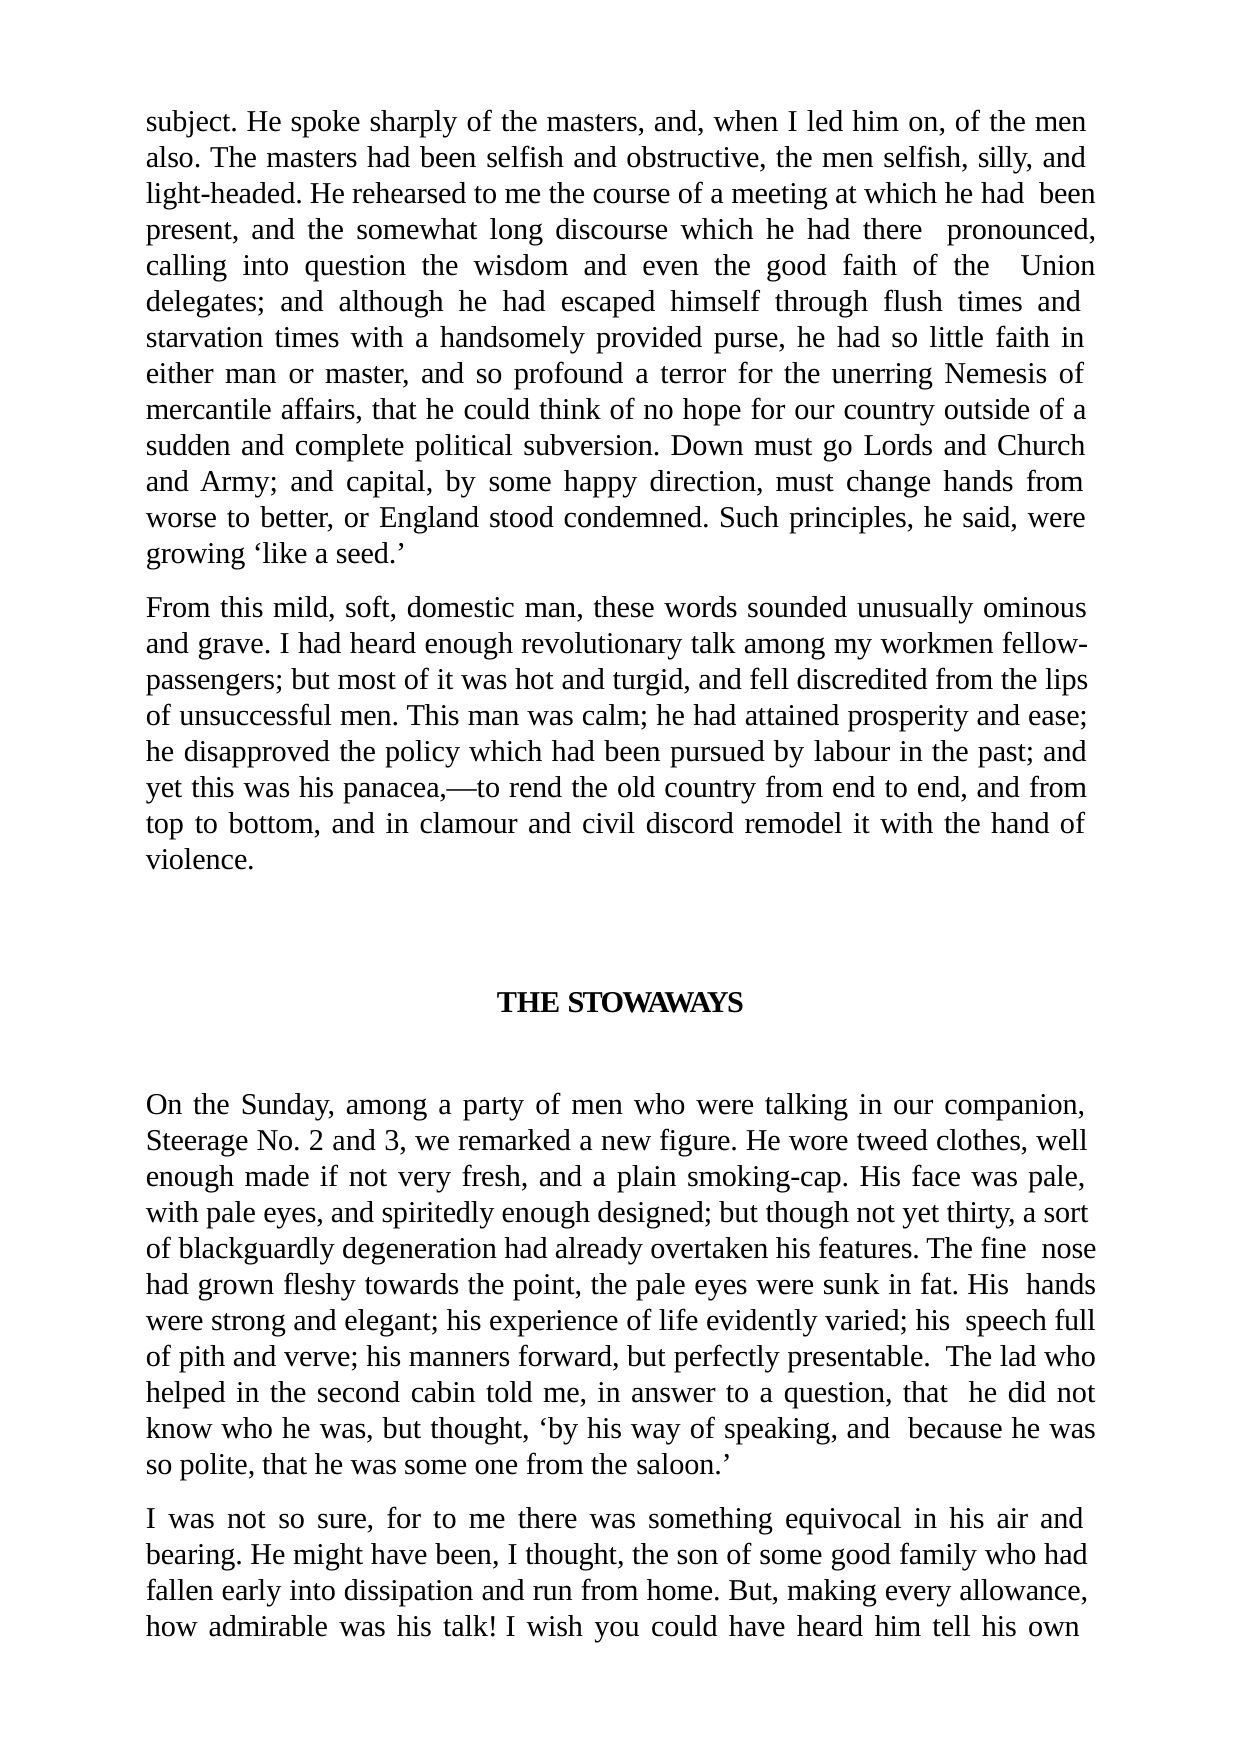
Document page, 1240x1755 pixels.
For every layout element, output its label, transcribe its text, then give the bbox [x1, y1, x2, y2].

text_box THE STOWAWAYS On the Sunday, among a party of men who were talking in our companion, Steerage No. 2 and 3, we remarked a new figure. He wore tweed clothes, well enough made if not very fresh, and a plain smoking-cap. His face was pale, with pale eyes, and spiritedly enough designed; but though not yet thirty, a sort of blackguardly degeneration had already overtaken his features. The fine nose had grown fleshy towards the point, the pale eyes were sunk in fat. His hands were strong and elegant; his experience of life evidently varied; his speech full of pith and verve; his manners forward, but perfectly presentable. The lad who helped in the second cabin told me, in answer to a question, that he did not know who he was, but thought, ‘by his way of speaking, and because he was so polite, that he was some one from the saloon.’ I was not so sure, for to me there was something equivocal in his air and bearing. He might have been, I thought, the son of some good family who had fallen early into dissipation and run from home. But, making every allowance, how admirable was his talk! I wish you could have heard him tell his own [143, 980, 1097, 1643]
text_box subject. He spoke sharply of the masters, and, when I led him on, of the men also. The masters had been selfish and obstructive, the men selfish, silly, and light-headed. He rehearsed to me the course of a meeting at which he had been present, and the somewhat long discourse which he had there pronounced, calling into question the wisdom and even the good faith of the Union delegates; and although he had escaped himself through flush times and starvation times with a handsomely provided purse, he had so little faith in either man or master, and so profound a terror for the unerring Nemesis of mercantile affairs, that he could think of no hope for our country outside of a sudden and complete political subversion. Down must go Lords and Church and Army; and capital, by some happy direction, must change hands from worse to better, or England stood condemned. Such principles, he said, were growing ‘like a seed.’ From this mild, soft, domestic man, these words sounded unusually ominous and grave. I had heard enough revolutionary talk among my workmen fellow- passengers; but most of it was hot and turgid, and fell discredited from the lips of unsuccessful men. This man was calm; he had attained prosperity and ease; he disapproved the policy which had been pursued by labour in the past; and yet this was his panacea,—to rend the old country from end to end, and from top to bottom, and in clamour and civil discord remodel it with the hand of violence. [143, 98, 1097, 876]
